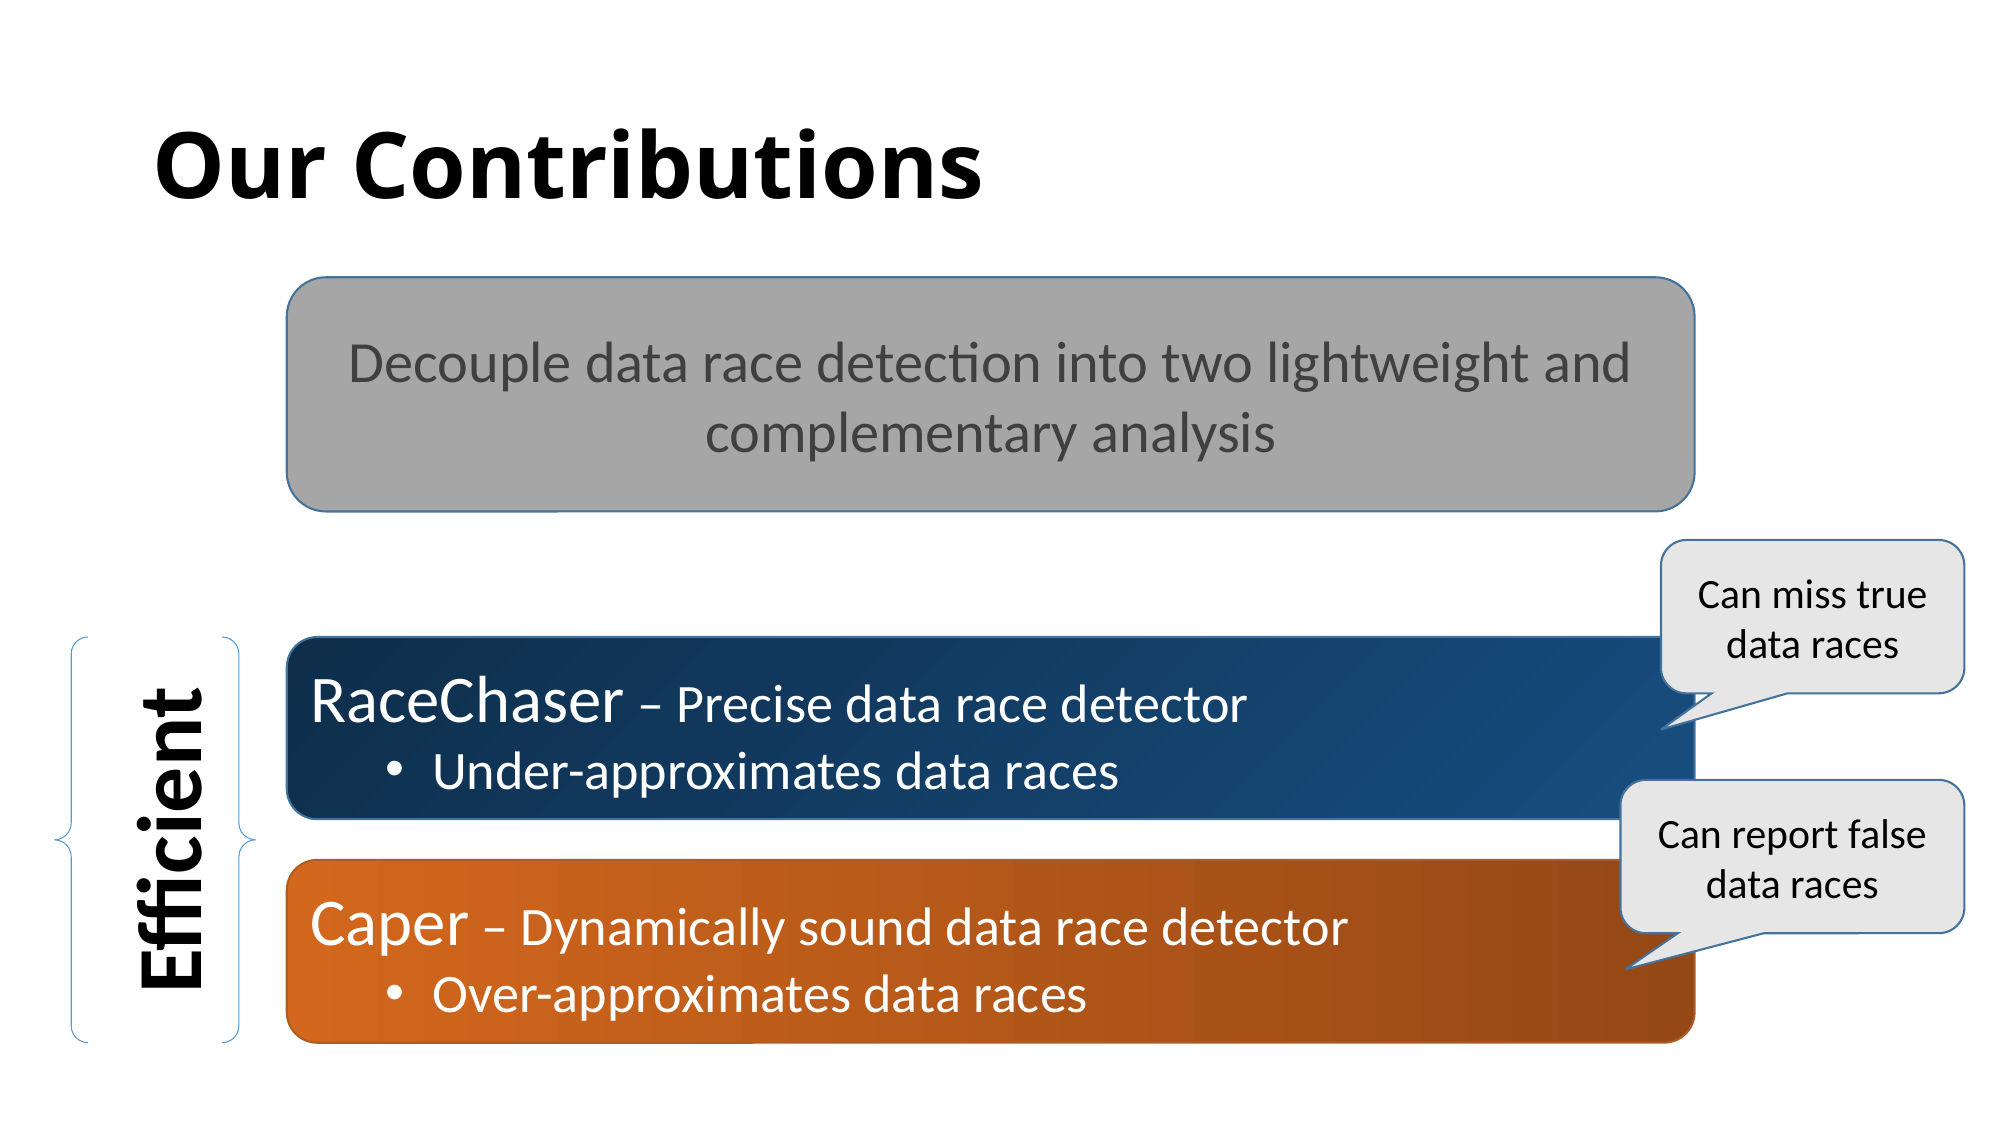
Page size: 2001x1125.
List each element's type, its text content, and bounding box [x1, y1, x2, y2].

text_box Caper – Dynamically sound data race detector Over-approximates data races [285, 858, 1696, 1044]
text_box RaceChaser – Precise data race detector Under-approximates data races [285, 635, 1696, 821]
text_box Efficient [102, 671, 227, 1009]
text_box Decouple data race detection into two lightweight and complementary analysis [285, 276, 1696, 513]
title Our Contributions [137, 59, 1863, 278]
text_box Can report false data races [1619, 778, 1966, 971]
text_box Can miss true data races [1659, 538, 1966, 731]
text_box [54, 636, 256, 1044]
